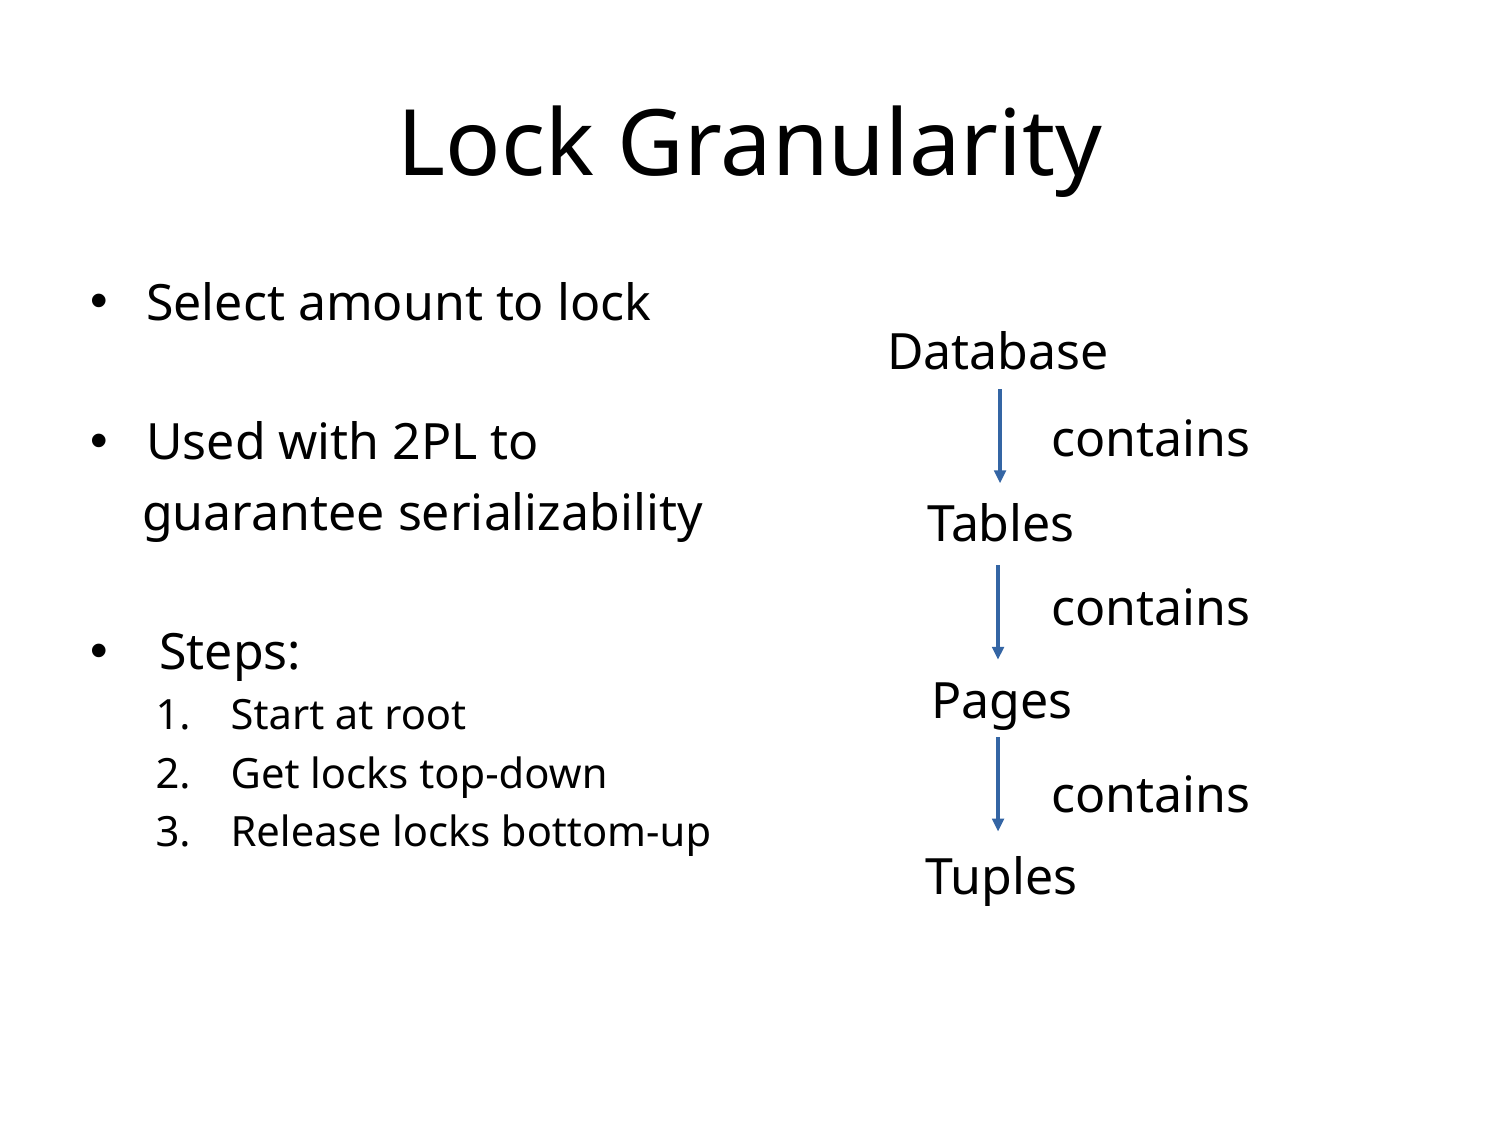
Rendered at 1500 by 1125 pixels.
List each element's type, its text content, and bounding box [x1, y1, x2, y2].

text_box [991, 565, 1005, 660]
text_box contains [1043, 397, 1260, 475]
text_box Pages [923, 659, 1082, 737]
list Select amount to lock Used with 2PL to guarantee serializability Steps: Start at root Get locks top-down Release locks bottom-up [75, 262, 1425, 1095]
text_box Database [878, 311, 1117, 389]
text_box Tables [918, 483, 1084, 560]
text_box contains [1043, 567, 1260, 645]
text_box contains [1043, 754, 1260, 831]
text_box [993, 389, 1007, 483]
text_box [991, 737, 1005, 832]
text_box Tuples [917, 836, 1086, 913]
title Lock Granularity [75, 45, 1425, 233]
